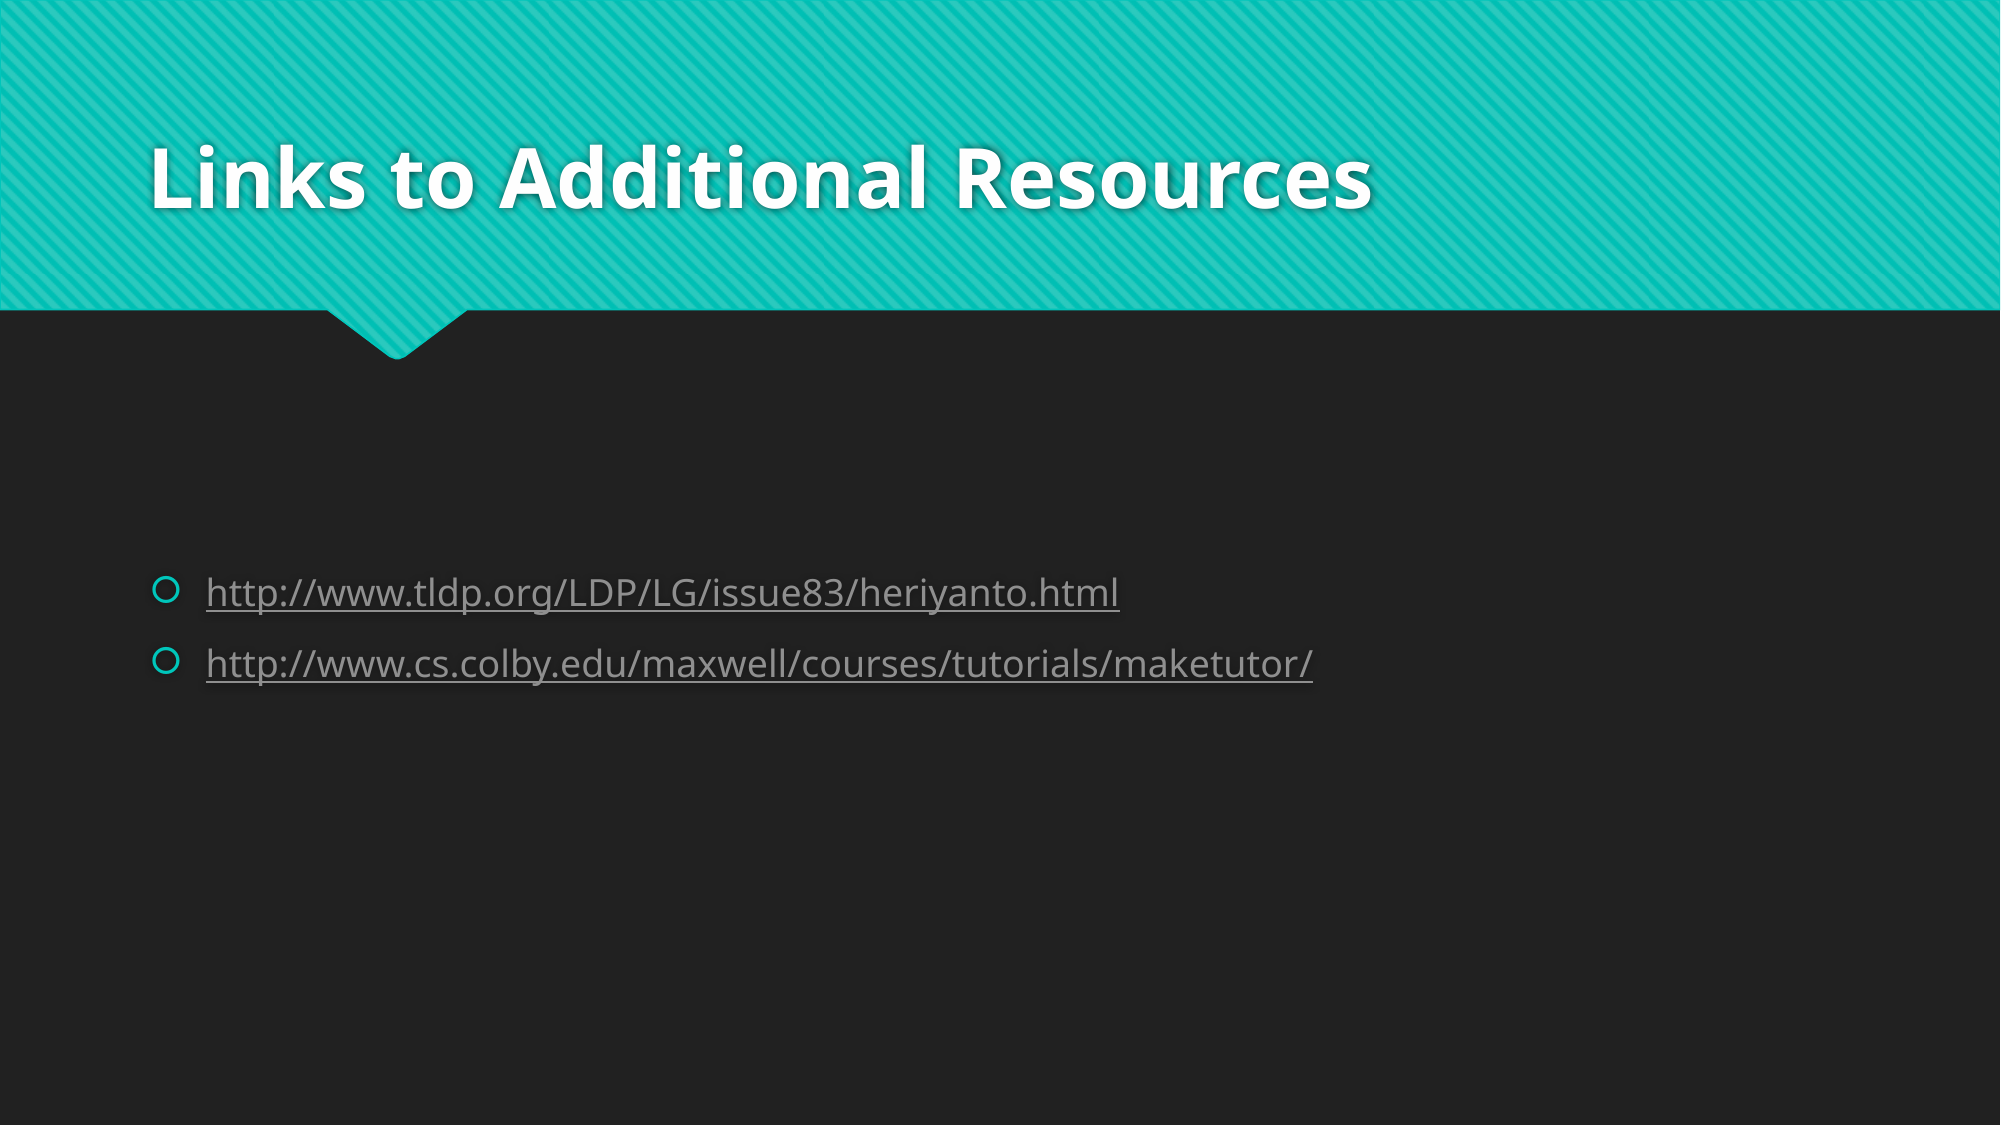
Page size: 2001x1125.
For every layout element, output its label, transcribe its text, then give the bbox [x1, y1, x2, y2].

list http://www.tldp.org/LDP/LG/issue83/heriyanto.html http://www.cs.colby.edu/maxwell/courses/tutorials/maketutor/ [134, 364, 1866, 962]
title Links to Additional Resources [132, 73, 1868, 233]
